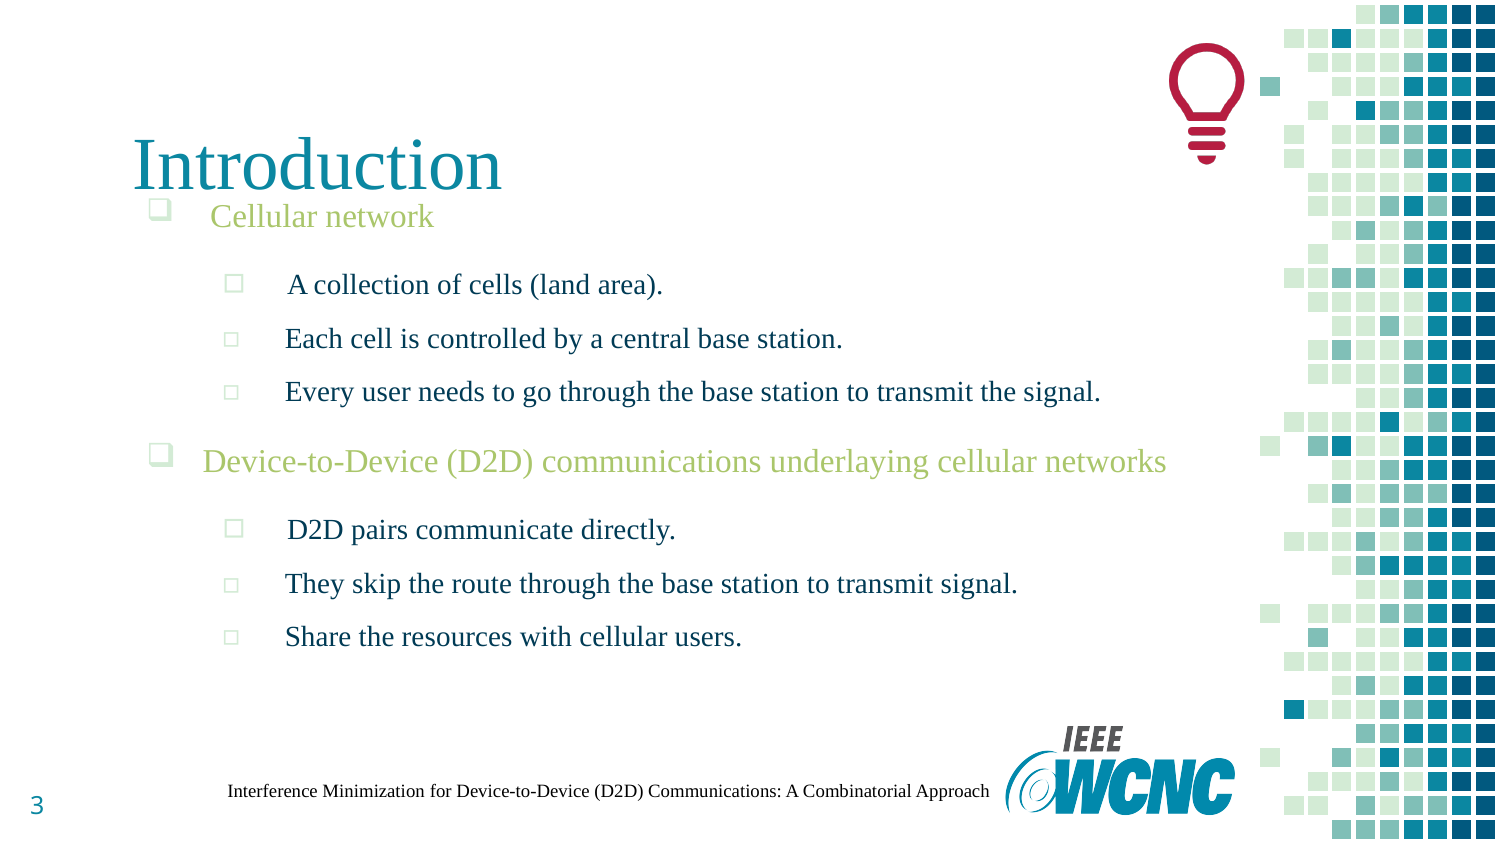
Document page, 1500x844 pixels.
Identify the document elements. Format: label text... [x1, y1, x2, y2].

title Introduction [117, 121, 1132, 159]
picture [1137, 34, 1276, 173]
list Cellular network A collection of cells (land area). Each cell is controlled by a central base station. Every user needs to go through the base station to transmit the signal. Device-to-Device (D2D) communications underlaying cellular networks D2D pairs communicate directly. They skip the route through the base station to transmit signal. Share the resources with cellular users. [112, 159, 1320, 771]
text_box Interference Minimization for Device-to-Device (D2D) Communications: A Combinatorial Approach [212, 771, 994, 823]
slide_number 3 [15, 774, 105, 839]
picture [999, 721, 1239, 822]
